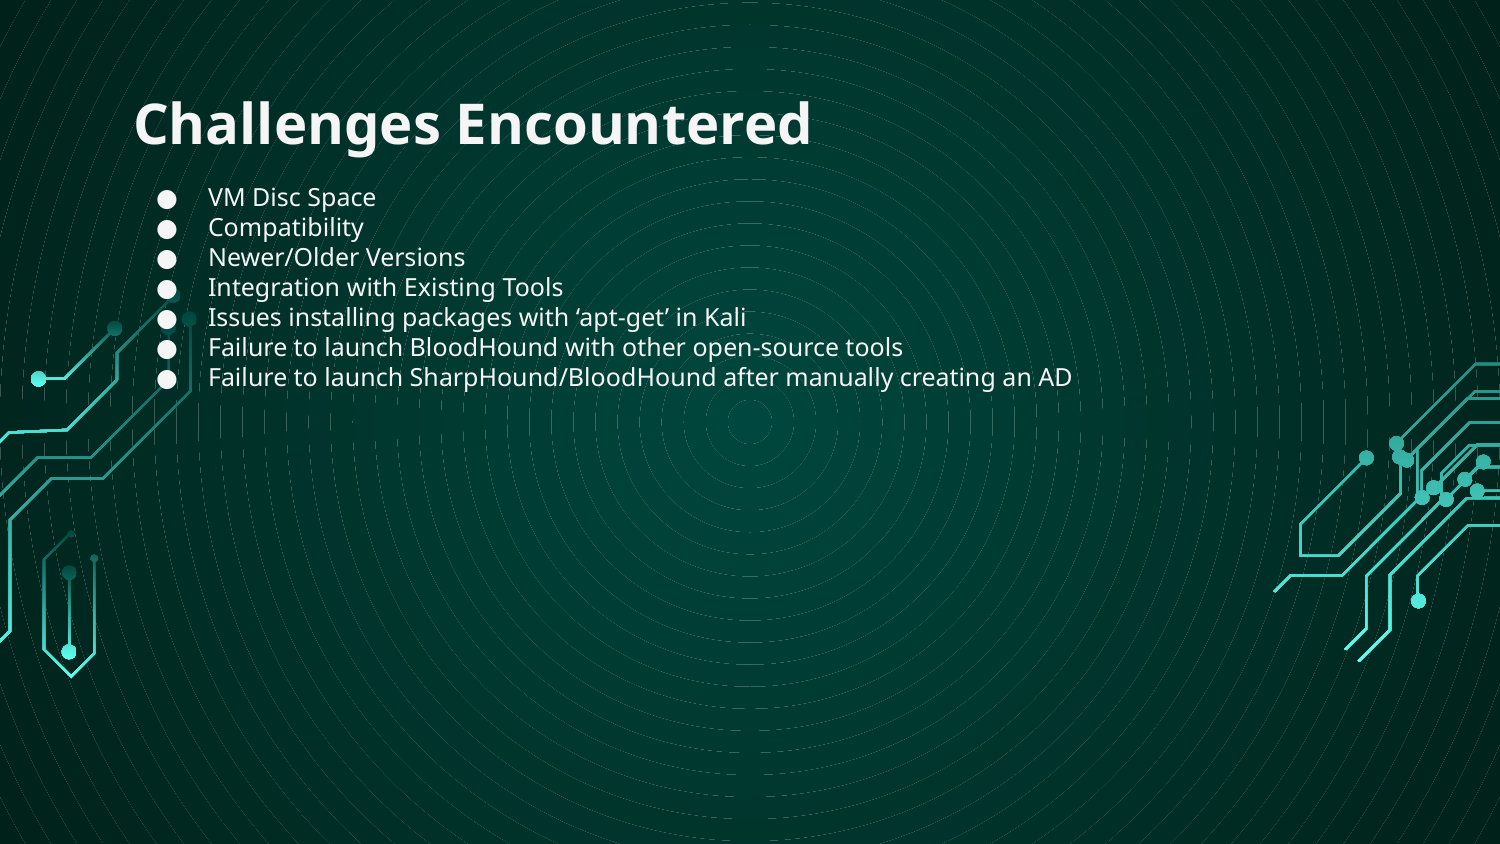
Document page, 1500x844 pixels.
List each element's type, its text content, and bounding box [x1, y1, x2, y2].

list VM Disc Space Compatibility Newer/Older Versions Integration with Existing Tools Issues installing packages with ‘apt-get’ in Kali Failure to launch BloodHound with other open-source tools Failure to launch SharpHound/BloodHound after manually creating an AD [118, 166, 1382, 781]
title Challenges Encountered [118, 72, 1382, 166]
